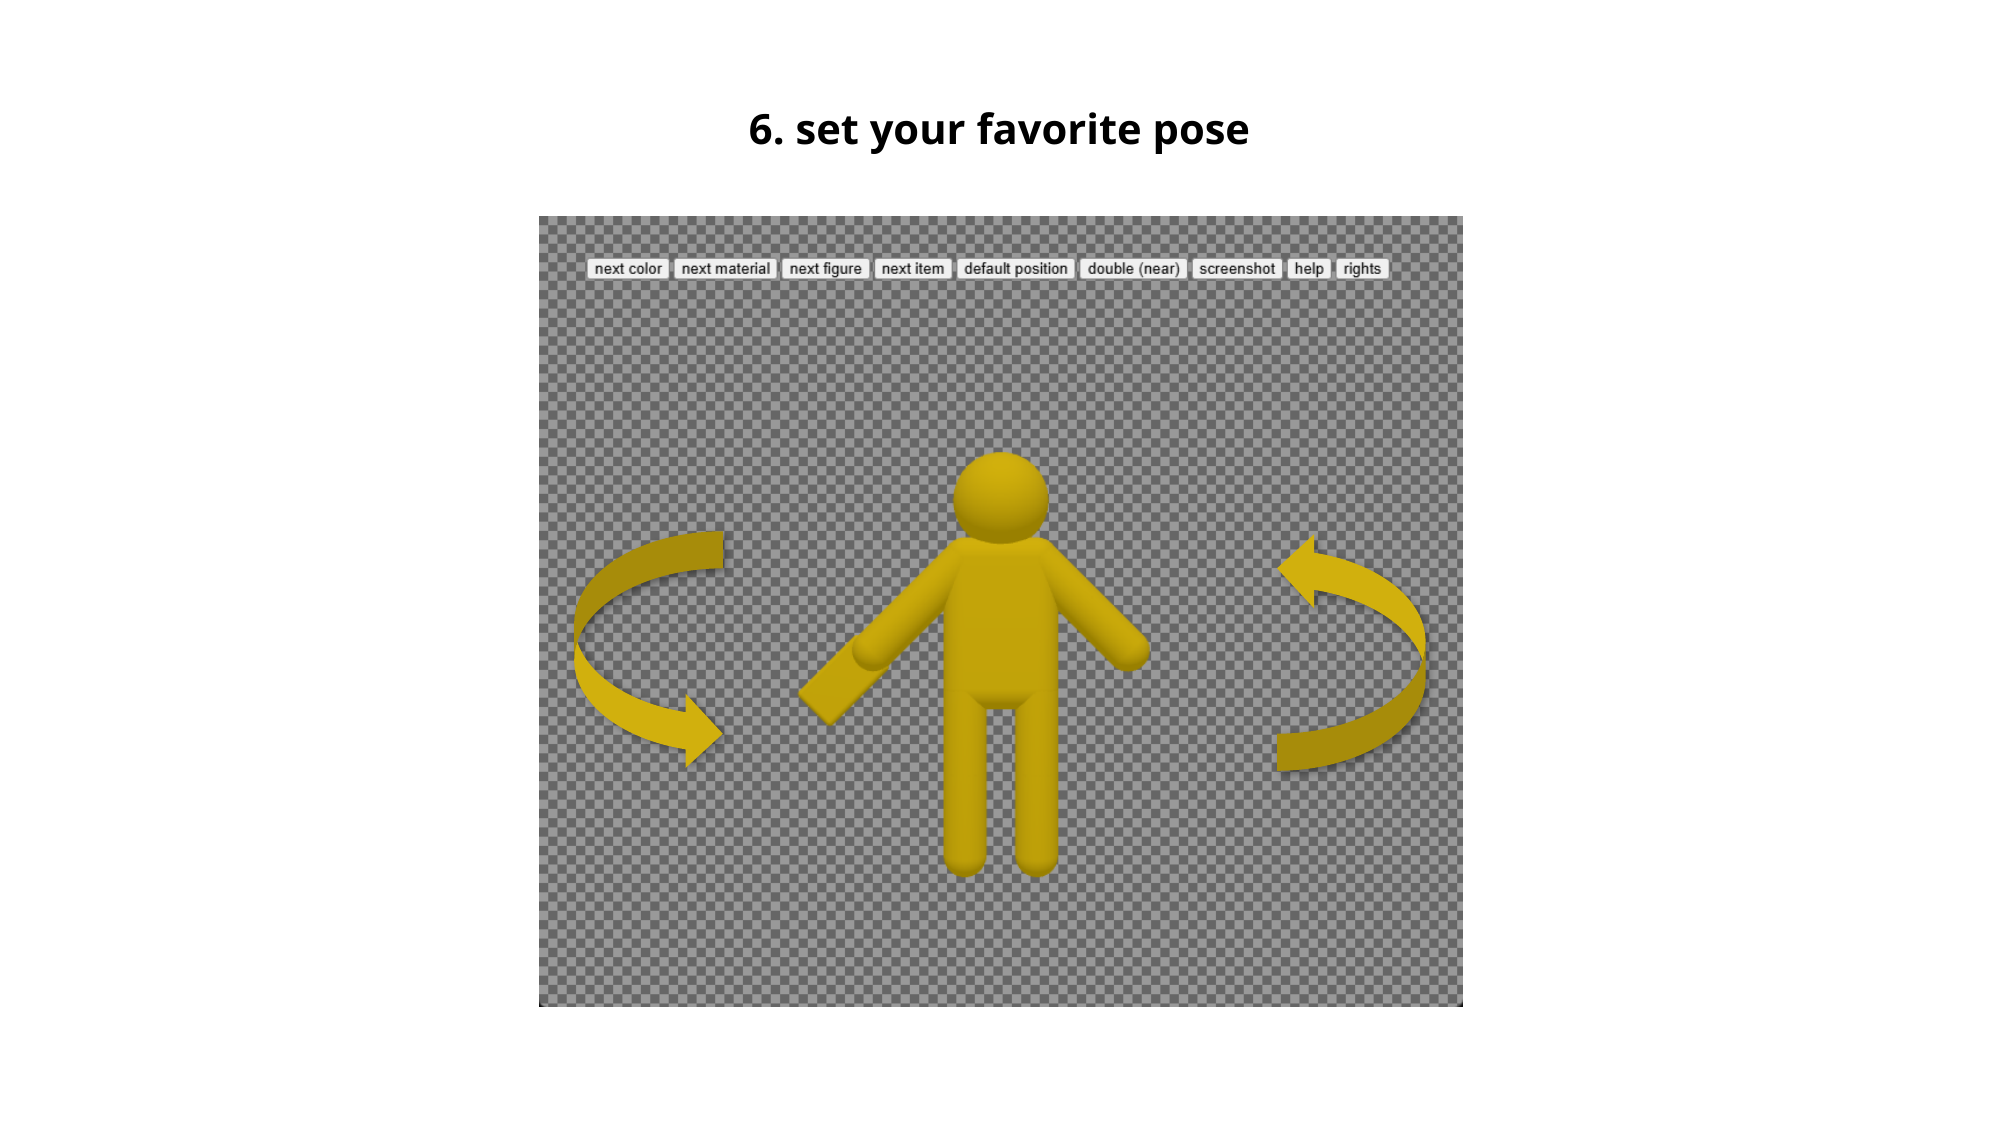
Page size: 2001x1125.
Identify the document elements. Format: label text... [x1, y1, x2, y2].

picture [539, 216, 1463, 1007]
text_box 6. set your favorite pose [734, 95, 1266, 160]
